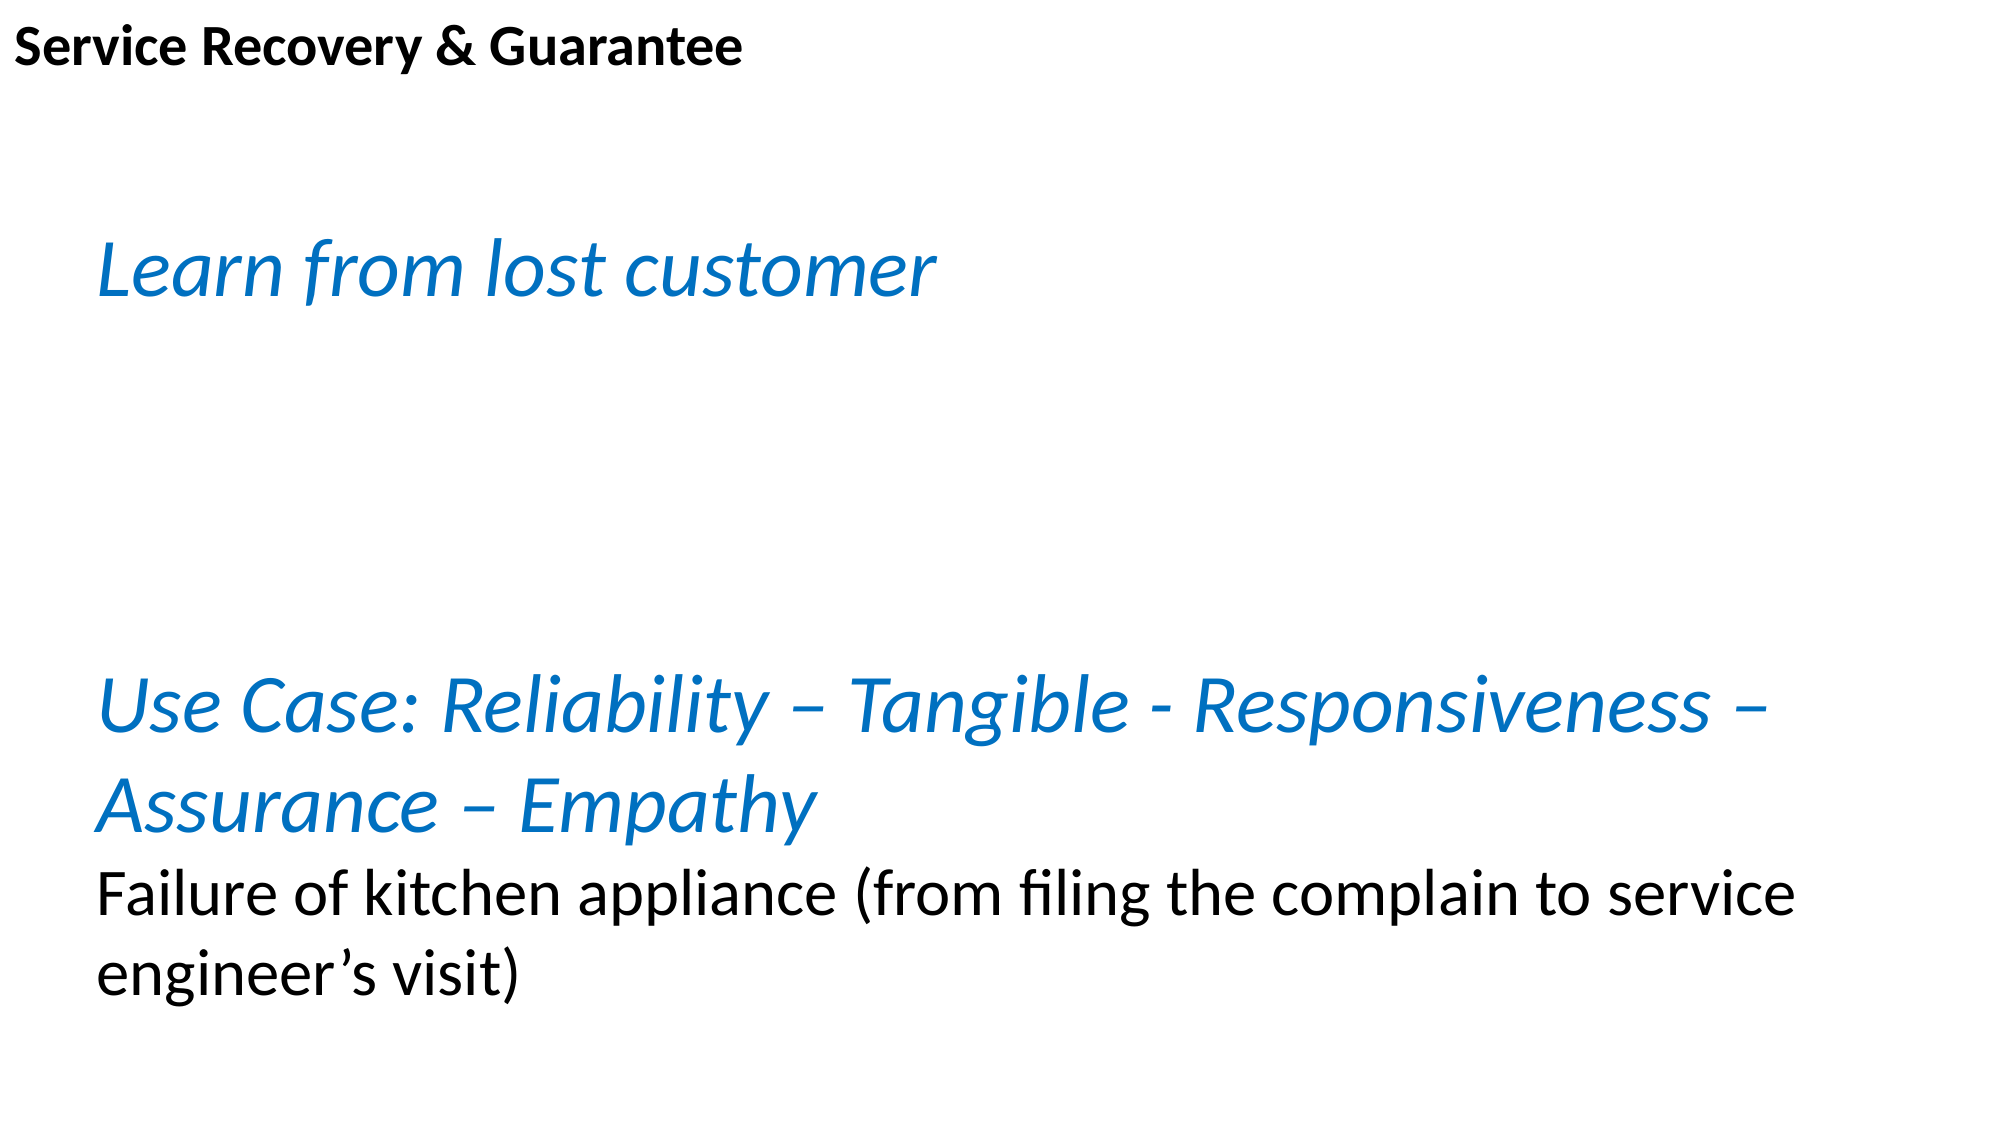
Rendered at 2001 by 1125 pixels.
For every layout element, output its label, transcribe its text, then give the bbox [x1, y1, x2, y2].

text_box Service Recovery & Guarantee [0, 0, 832, 85]
text_box Learn from lost customer [81, 206, 1847, 321]
text_box Use Case: Reliability – Tangible - Responsiveness – Assurance – Empathy Failure of kitchen appliance (from filing the complain to service engineer’s visit) [81, 641, 1847, 1017]
